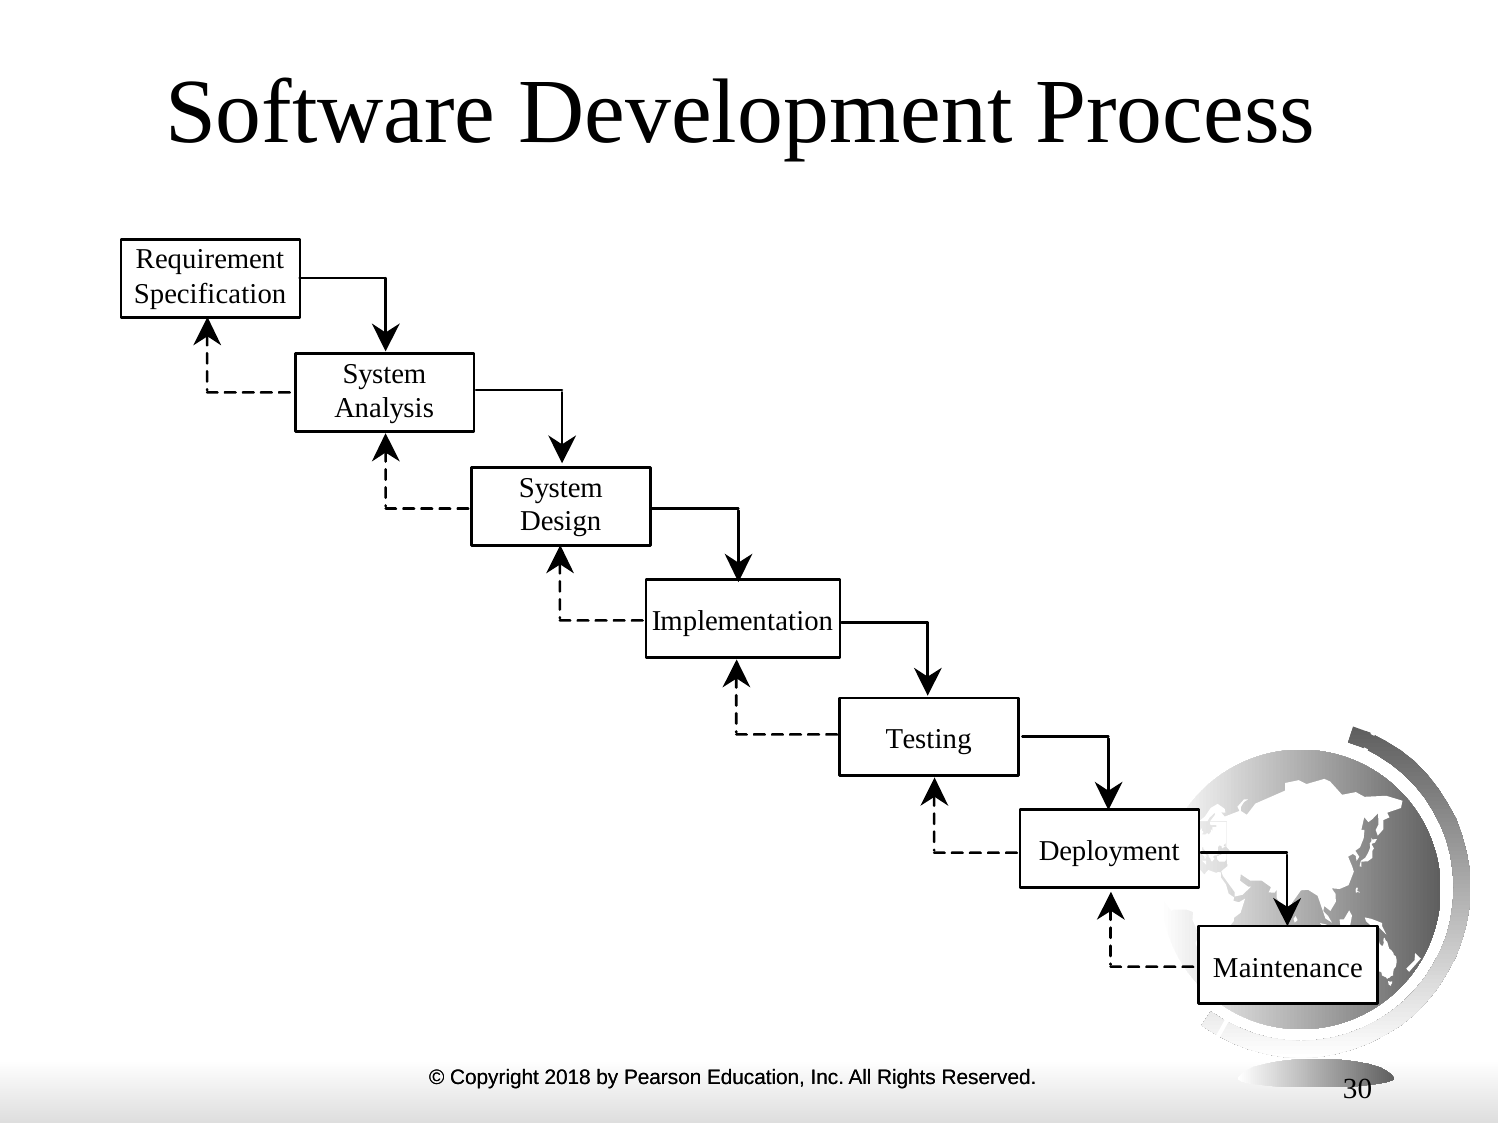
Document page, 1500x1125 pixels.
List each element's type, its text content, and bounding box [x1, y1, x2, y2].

slide_number 30 [1074, 1049, 1388, 1125]
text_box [49, 174, 1438, 1047]
title Software Development Process [87, 50, 1450, 163]
